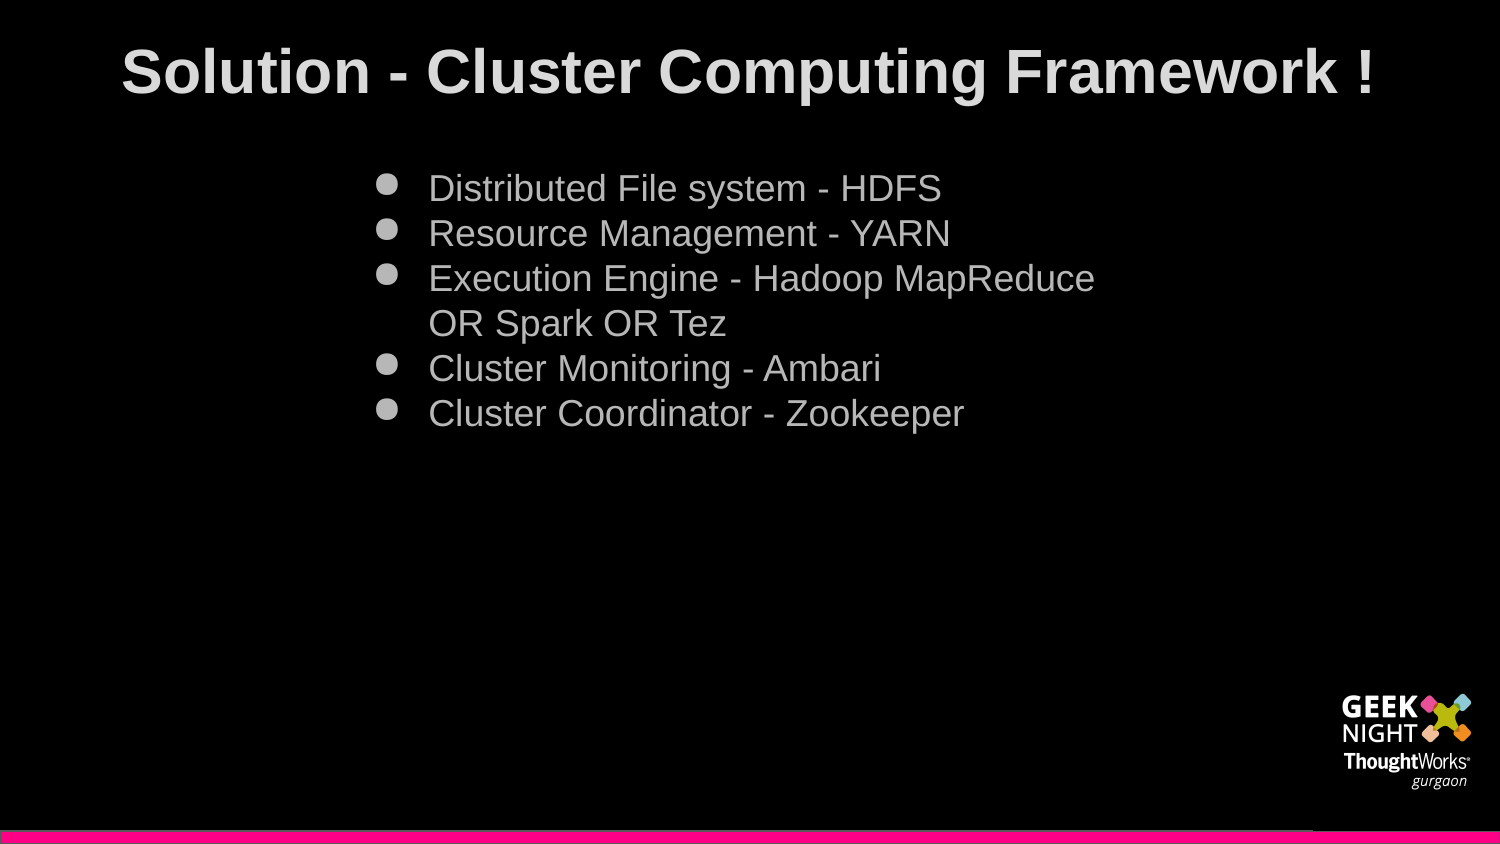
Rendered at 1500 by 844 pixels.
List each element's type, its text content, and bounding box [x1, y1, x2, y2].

subtitle Distributed File system - HDFS Resource Management - YARN Execution Engine - Hadoop MapReduce OR Spark OR Tez Cluster Monitoring - Ambari Cluster Coordinator - Zookeeper [338, 149, 1162, 595]
picture [1313, 644, 1500, 832]
subtitle Solution - Cluster Computing Framework ! [51, 3, 1449, 134]
text_box [0, 830, 1500, 844]
